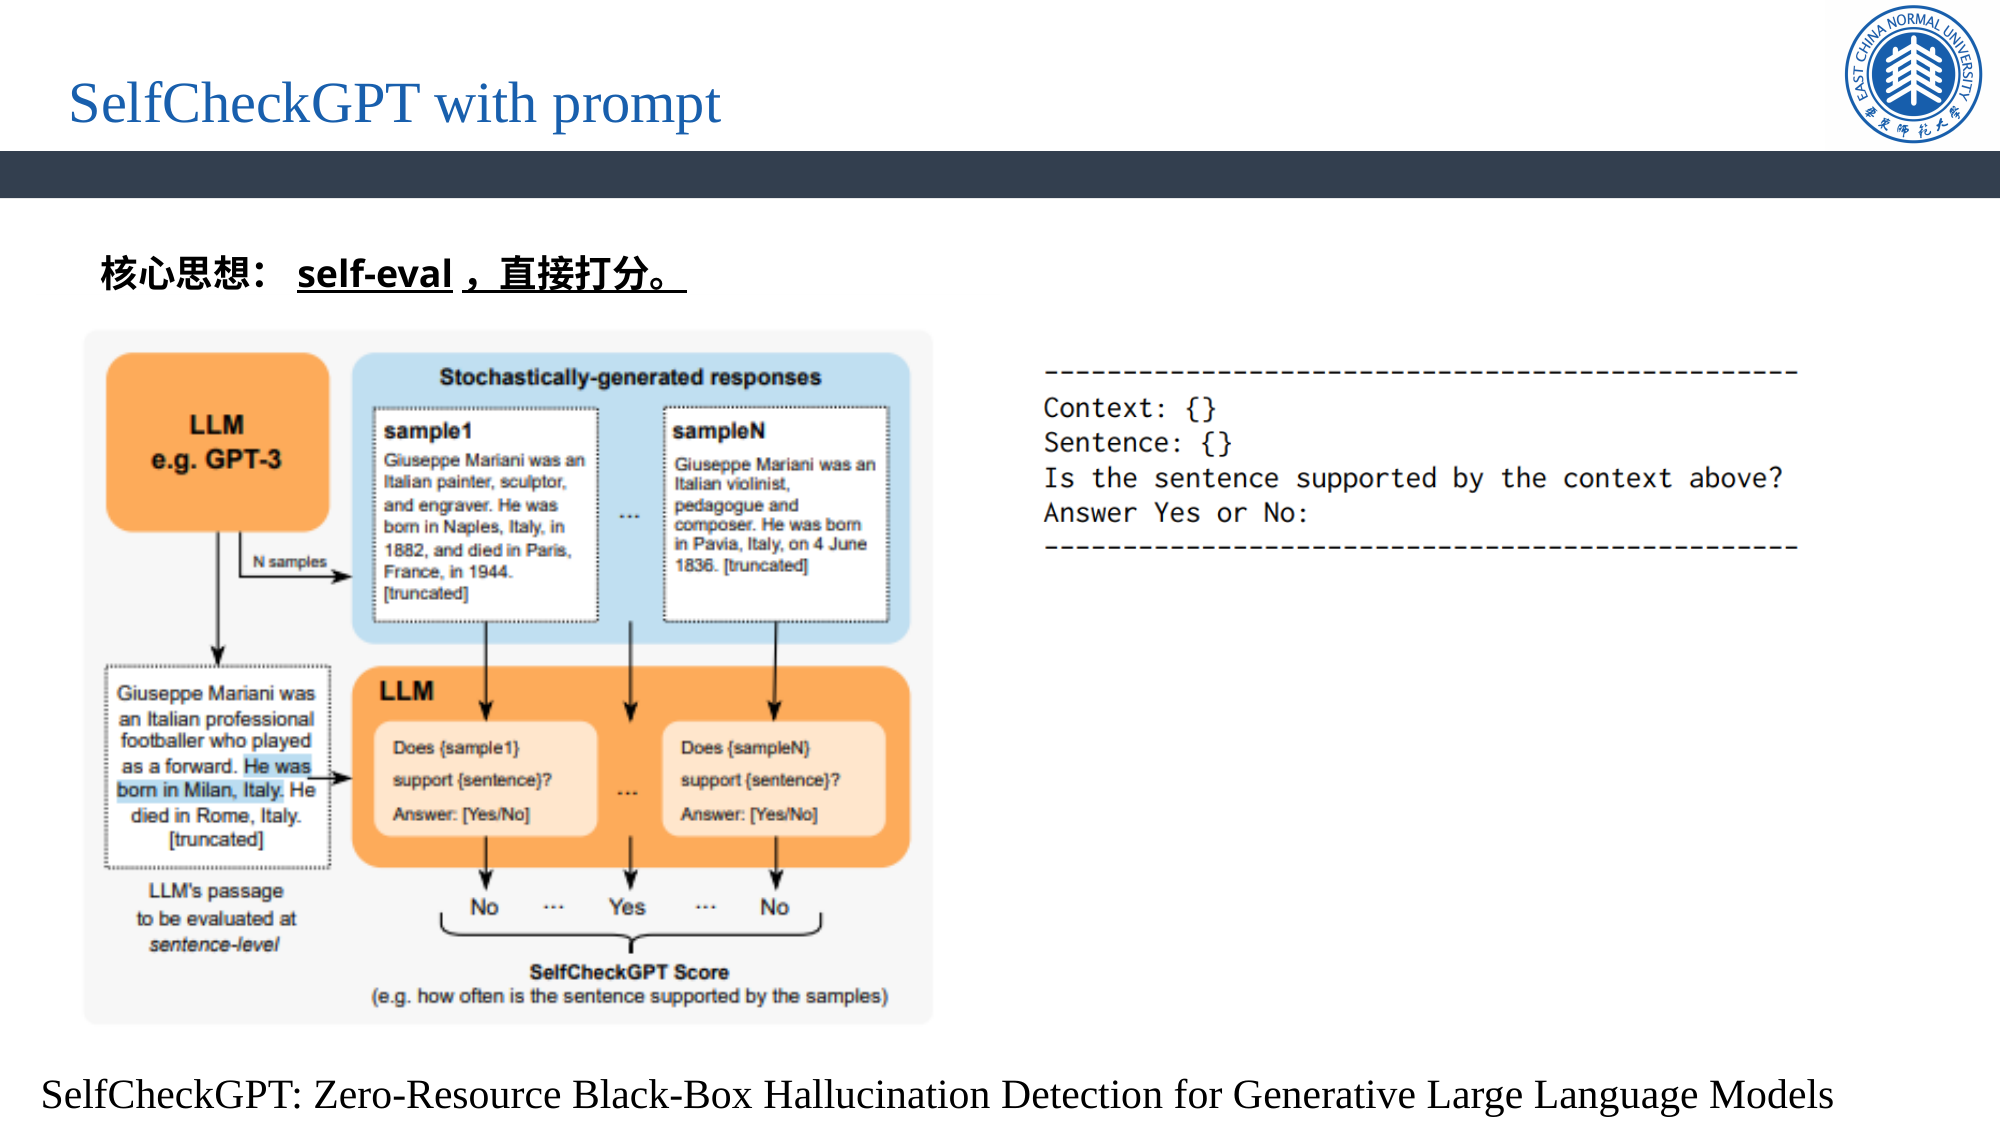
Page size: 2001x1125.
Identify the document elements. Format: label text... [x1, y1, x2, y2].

text_box SelfCheckGPT: Zero-Resource Black-Box Hallucination Detection for Generative Large Language Models [25, 1059, 2000, 1125]
picture [1825, 0, 2000, 152]
text_box [0, 151, 2000, 199]
text_box 核心思想：self-eval，直接打分。 [86, 242, 1790, 303]
text_box SelfCheckGPT with prompt [53, 57, 1075, 142]
picture [1014, 349, 1826, 578]
picture [36, 293, 1000, 1042]
